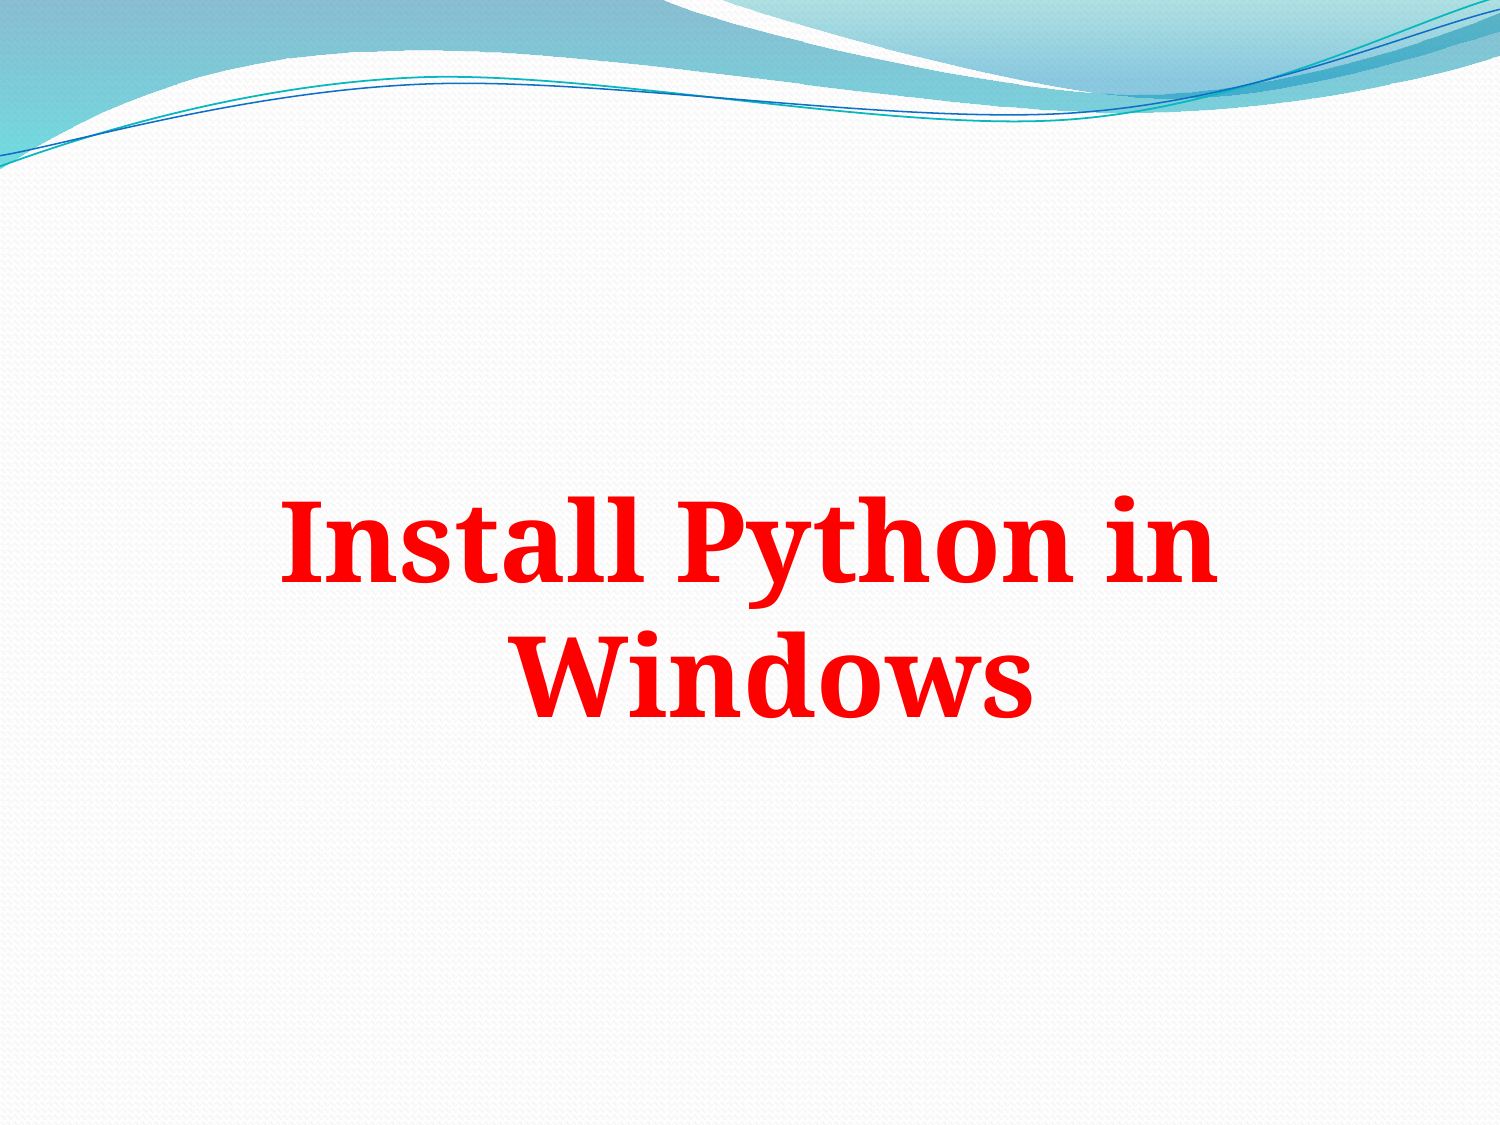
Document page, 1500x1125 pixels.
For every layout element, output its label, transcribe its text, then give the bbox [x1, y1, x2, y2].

list Install Python in Windows [75, 237, 1425, 1063]
